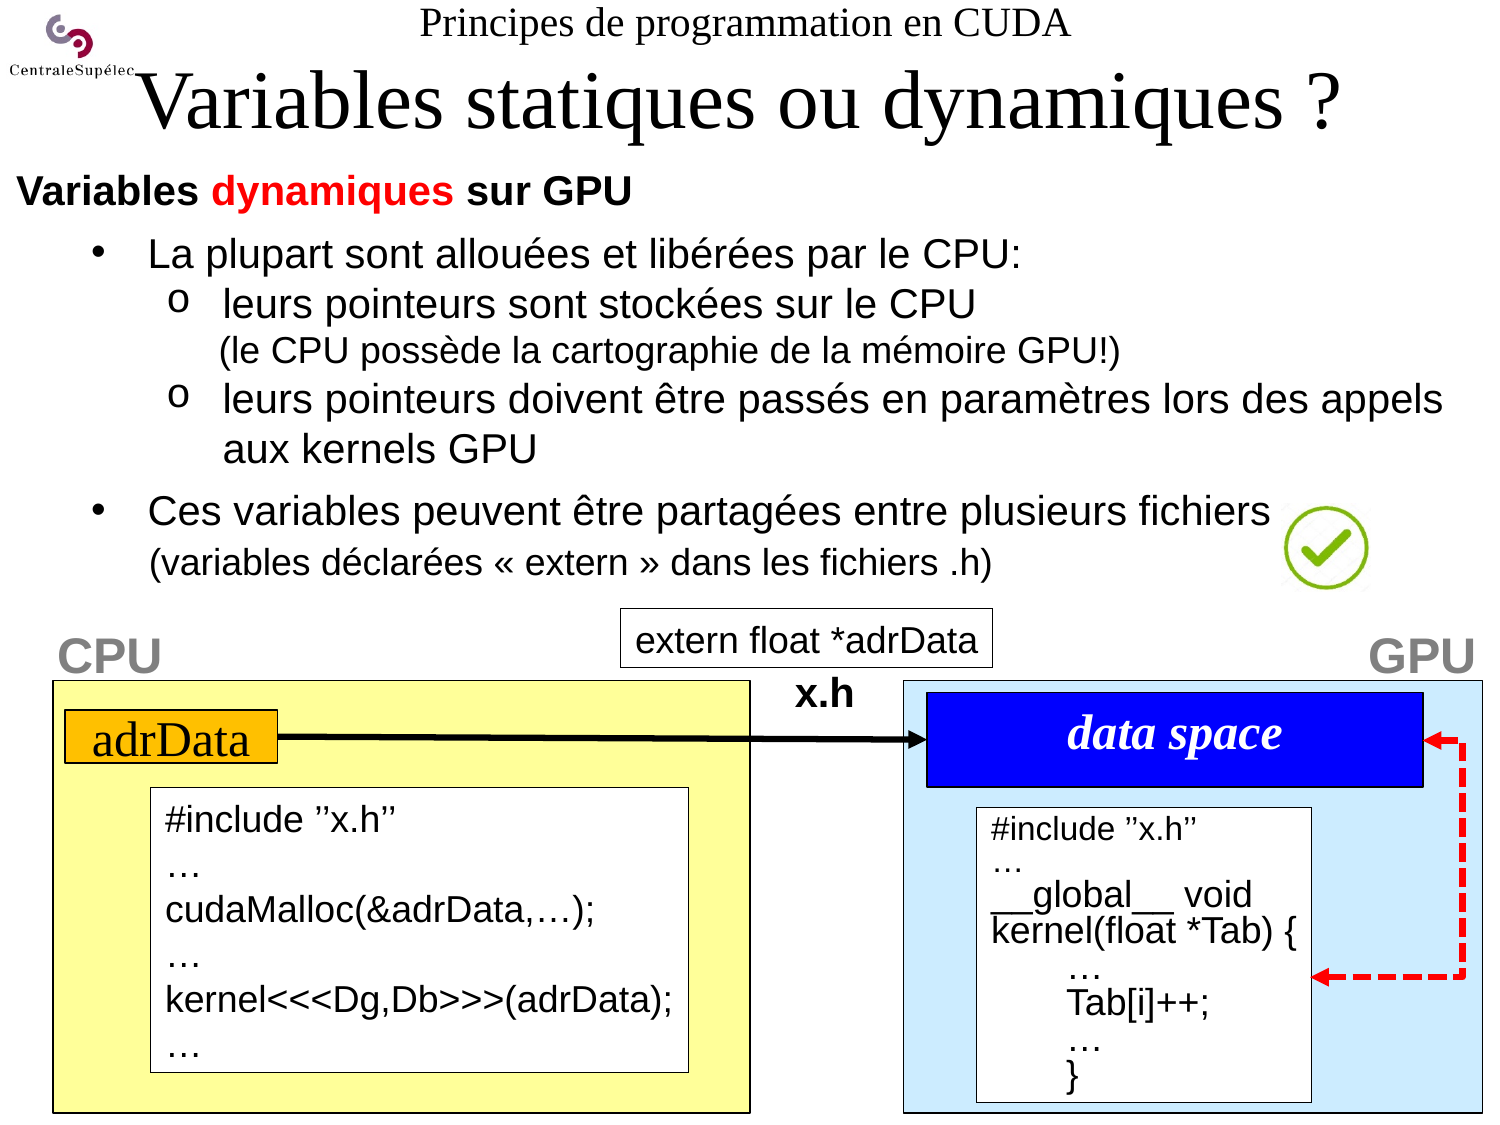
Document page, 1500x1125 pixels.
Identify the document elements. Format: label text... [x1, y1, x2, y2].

text_box [53, 680, 750, 1114]
picture [1281, 503, 1371, 593]
text_box Variables dynamiques sur GPU La plupart sont allouées et libérées par le CPU: leurs pointeurs sont stockées sur le CPU (le CPU possède la cartographie de la mémoire GPU!) leurs pointeurs doivent être passés en paramètres lors des appels aux kernels GPU Ces variables peuvent être partagées entre plusieurs fichiers (variables déclarées « extern » dans les fichiers .h) [1, 156, 1500, 592]
title Principes de programmation en CUDA Variables statiques ou dynamiques ? [0, 0, 1500, 140]
text_box [903, 680, 1353, 736]
text_box #include ’’x.h’’ … cudaMalloc(&adrData,…); … kernel<<<Dg,Db>>>(adrData); … [150, 787, 689, 1073]
text_box CPU [42, 616, 178, 692]
text_box adrData [64, 710, 278, 764]
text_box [277, 736, 928, 740]
text_box [903, 692, 1483, 1114]
text_box data space [927, 692, 1424, 787]
text_box x.h [780, 658, 870, 724]
text_box #include ’’x.h’’ … __global__ void kernel(float *Tab) { … Tab[i]++; … } [976, 807, 1312, 1103]
text_box extern float *adrData [620, 608, 993, 668]
text_box [1310, 734, 1463, 984]
text_box GPU [1353, 616, 1492, 692]
